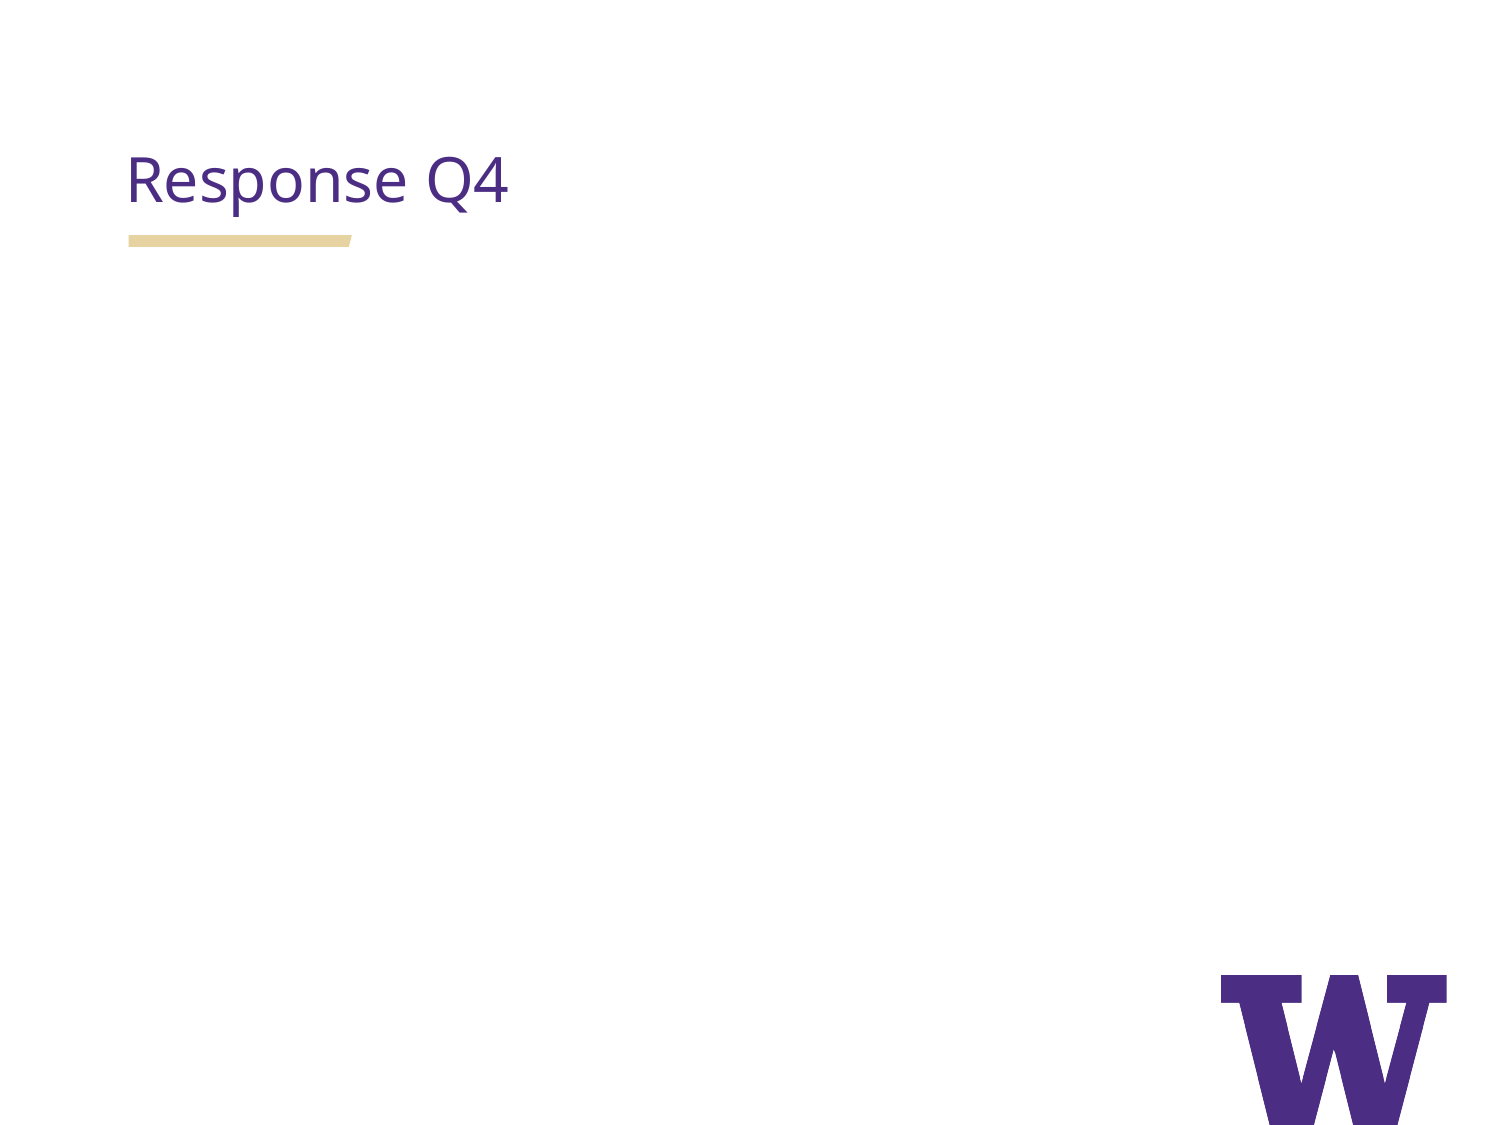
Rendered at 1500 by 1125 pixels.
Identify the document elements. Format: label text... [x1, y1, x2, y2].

picture [128, 235, 352, 247]
picture [1221, 975, 1447, 1125]
list Response Q4 [110, 60, 1453, 224]
